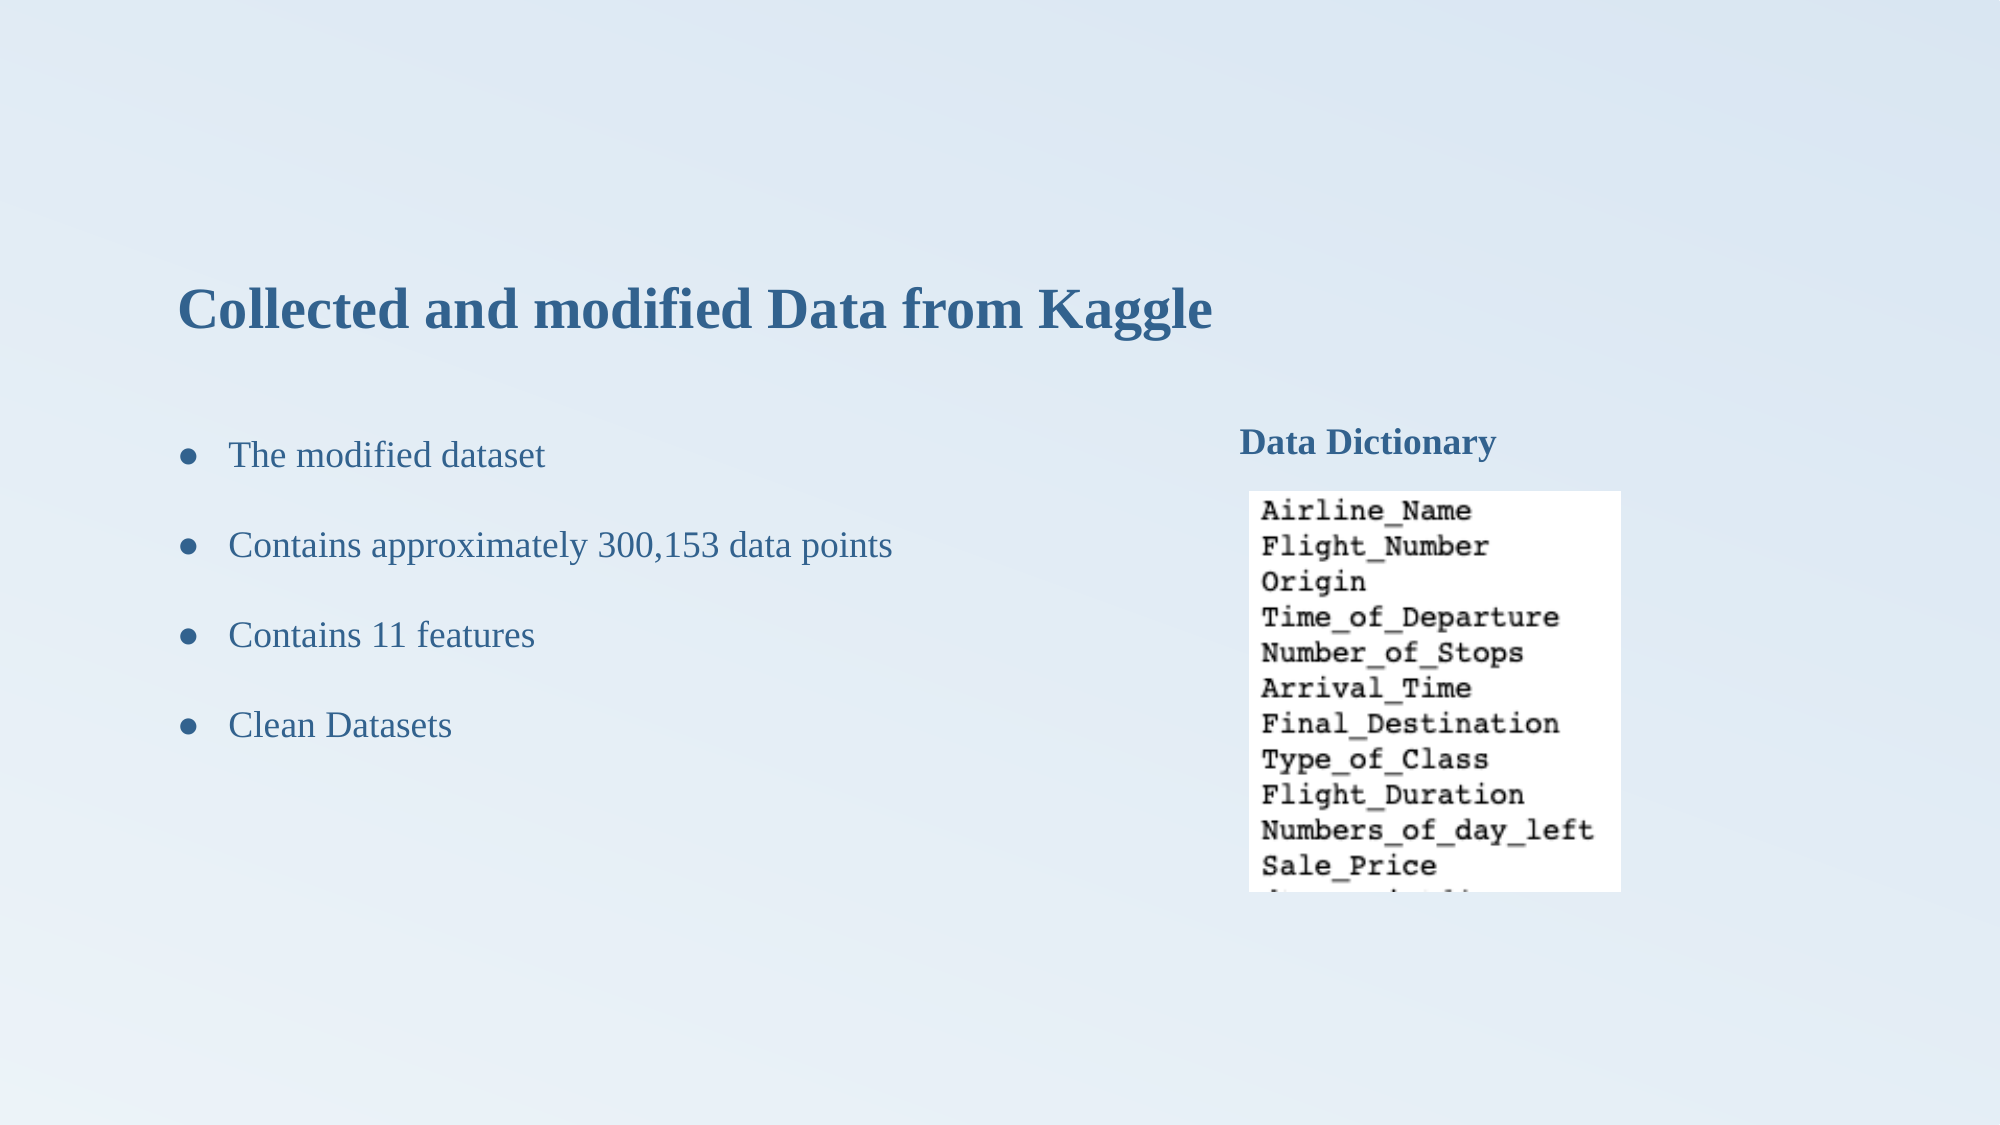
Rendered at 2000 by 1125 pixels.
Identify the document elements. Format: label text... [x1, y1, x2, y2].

text_box Data Dictionary [1224, 274, 1950, 560]
picture [1249, 491, 1621, 892]
text_box Collected and modified Data from Kaggle ● The modified dataset ● Contains approximately 300,153 data points ● Contains 11 features ● Clean Datasets [162, 262, 1250, 753]
